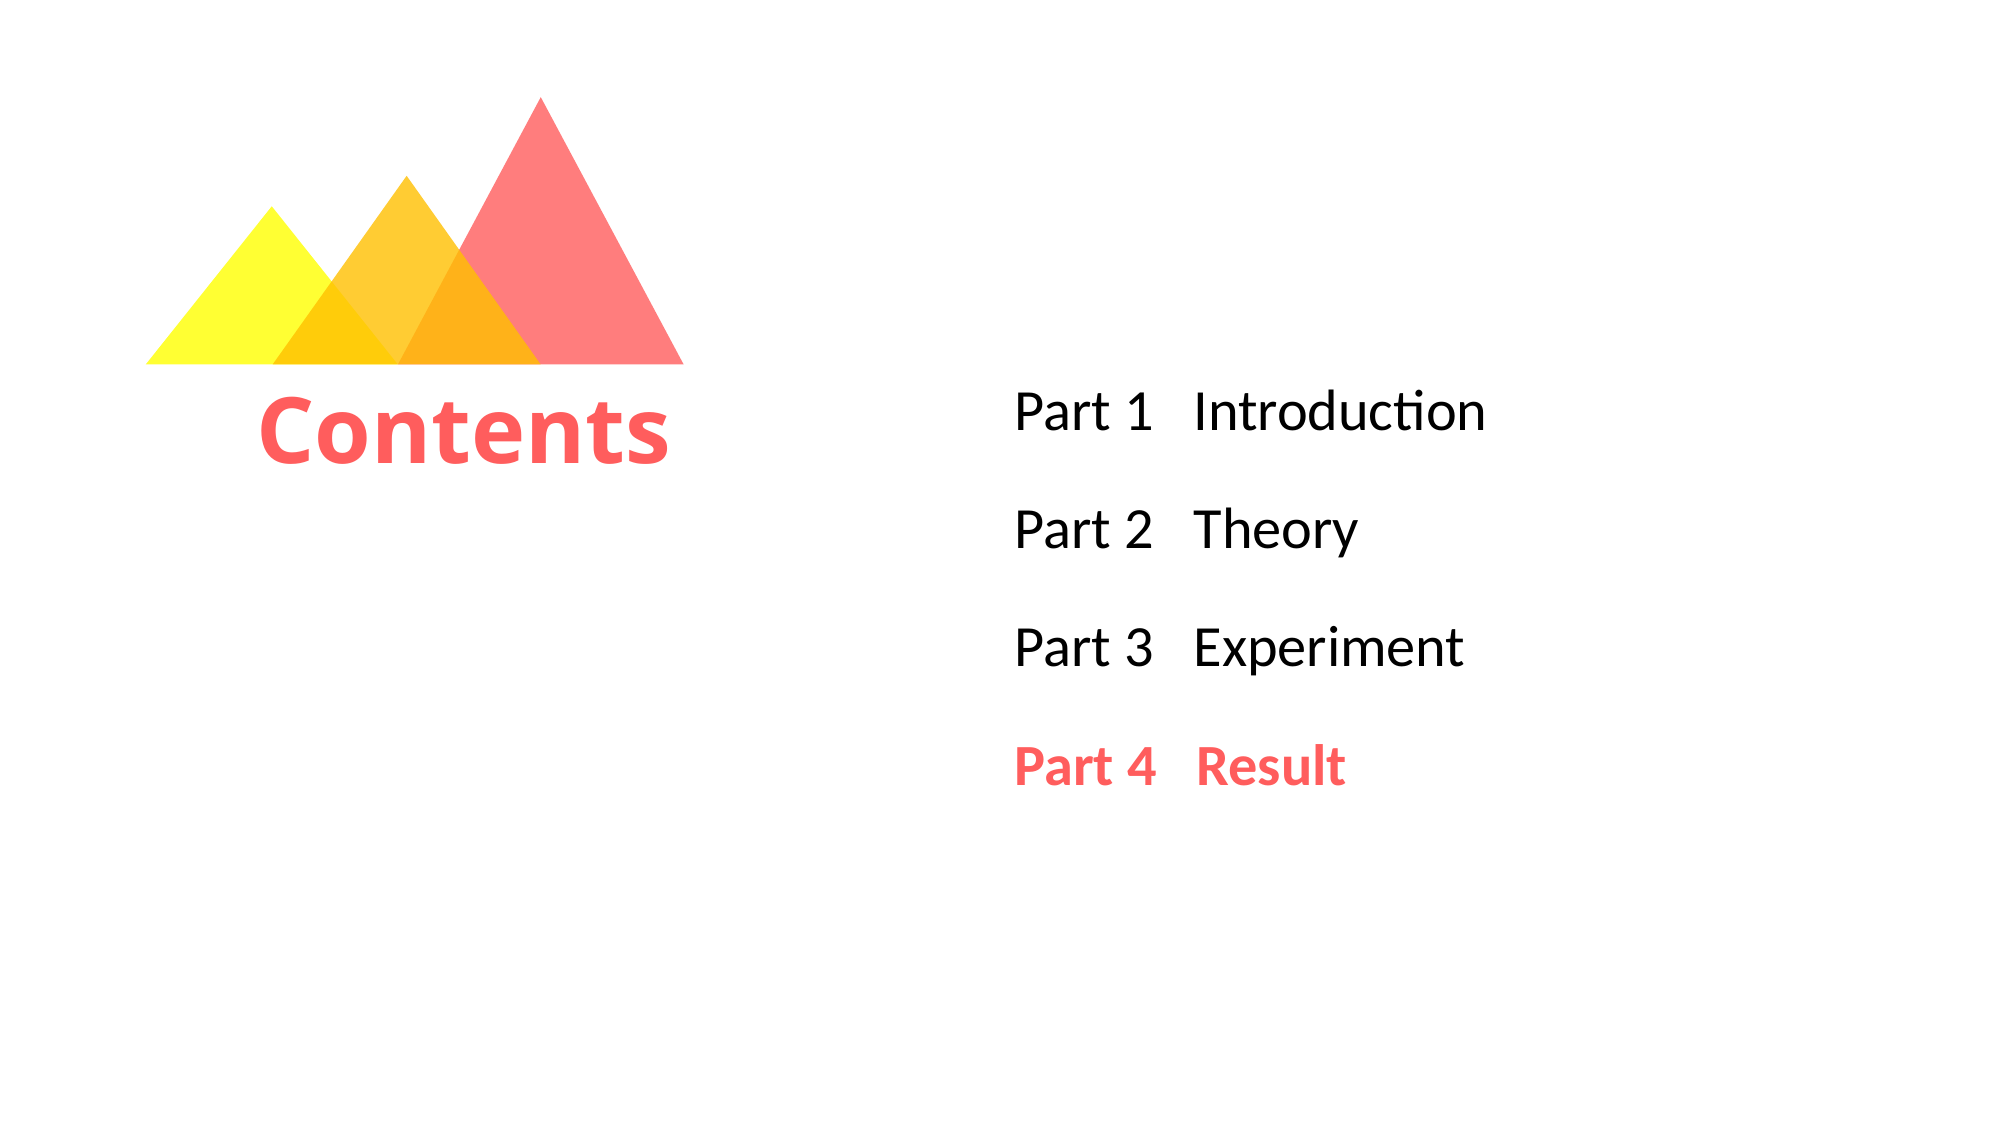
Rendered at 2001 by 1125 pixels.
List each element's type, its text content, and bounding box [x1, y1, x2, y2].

list Contents [118, 364, 788, 491]
list Part 3 Experiment [999, 601, 1816, 687]
list Part 4 Result [999, 719, 1816, 805]
list Part 2 Theory [999, 482, 1816, 569]
list Part 1 Introduction [999, 364, 1816, 451]
